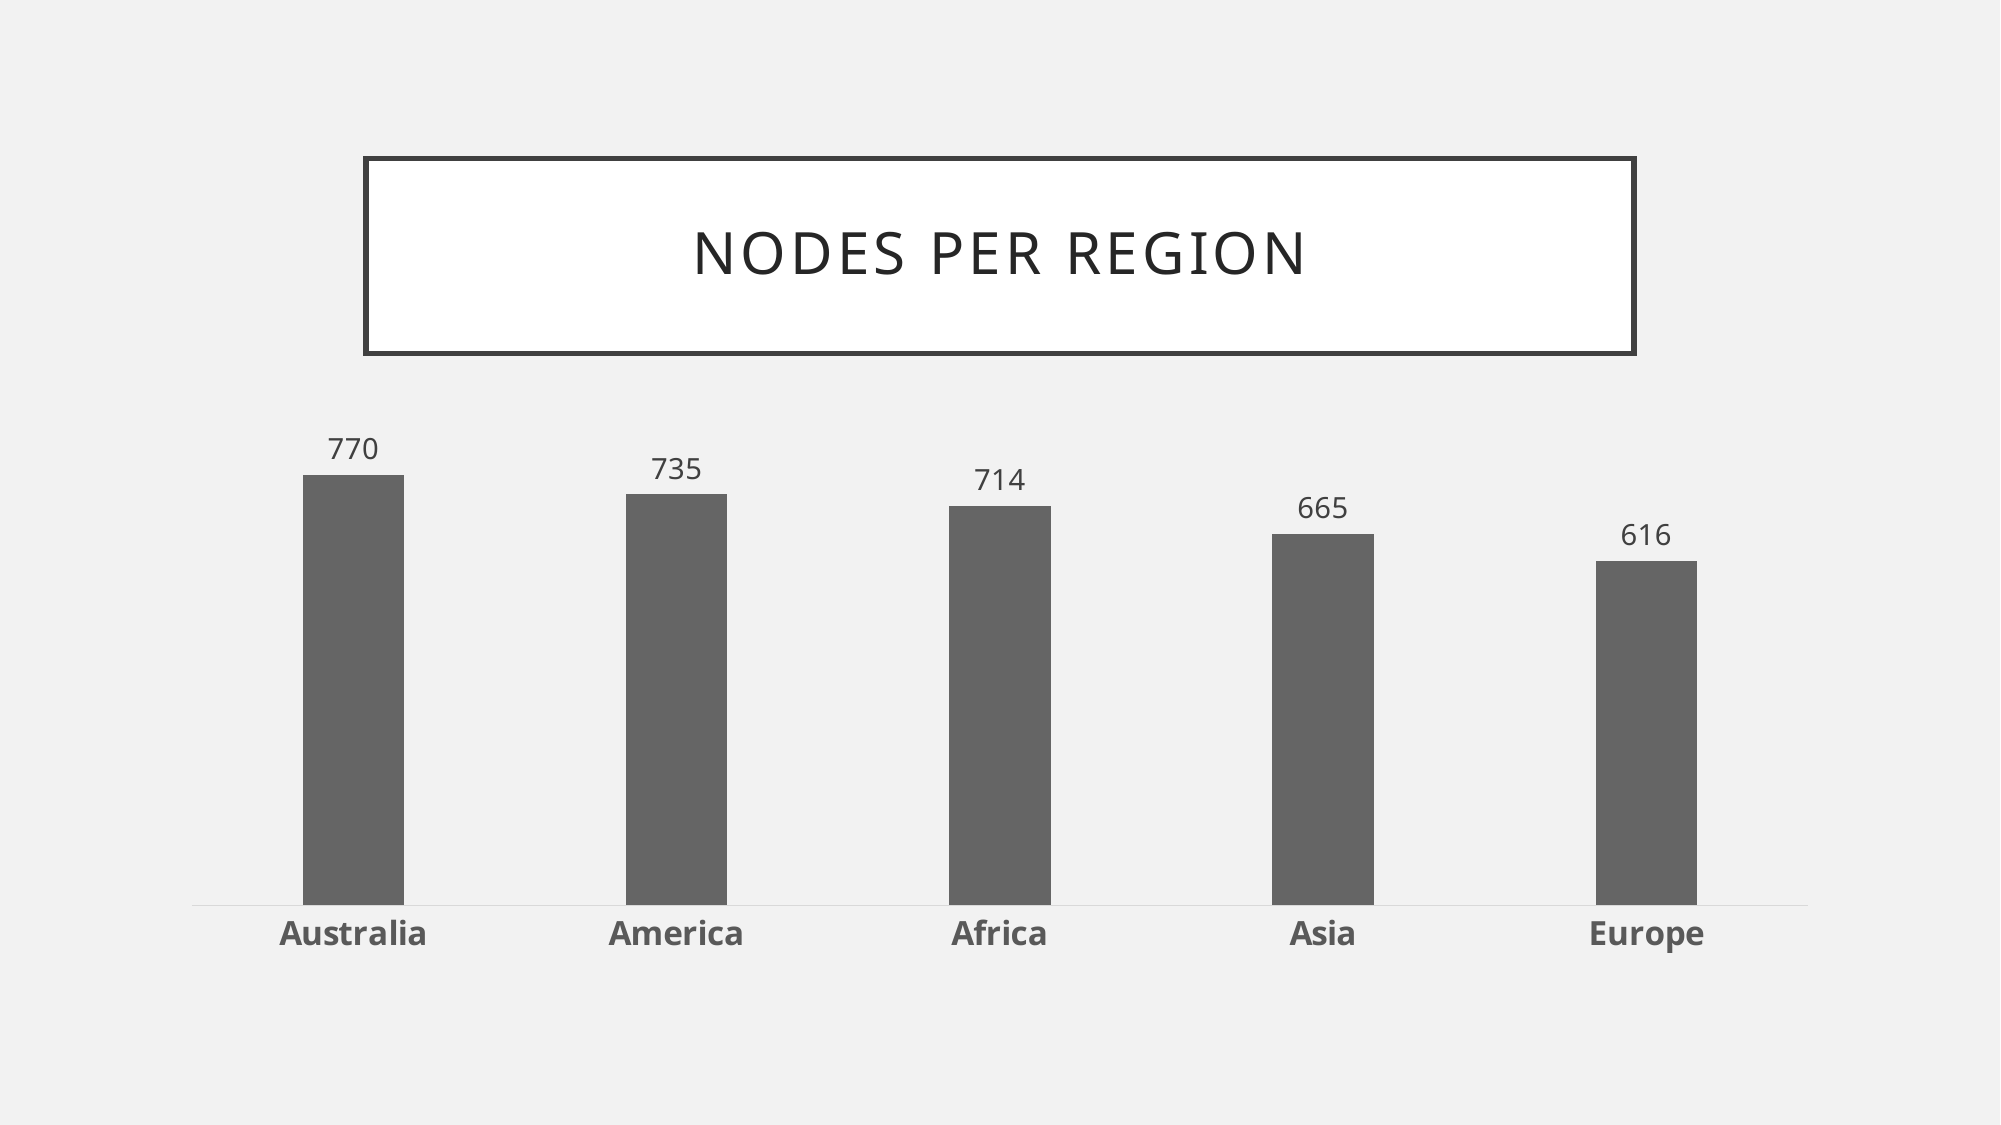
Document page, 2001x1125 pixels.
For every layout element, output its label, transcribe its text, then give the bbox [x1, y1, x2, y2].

chart [158, 390, 1842, 967]
title Nodes per region [363, 156, 1637, 356]
